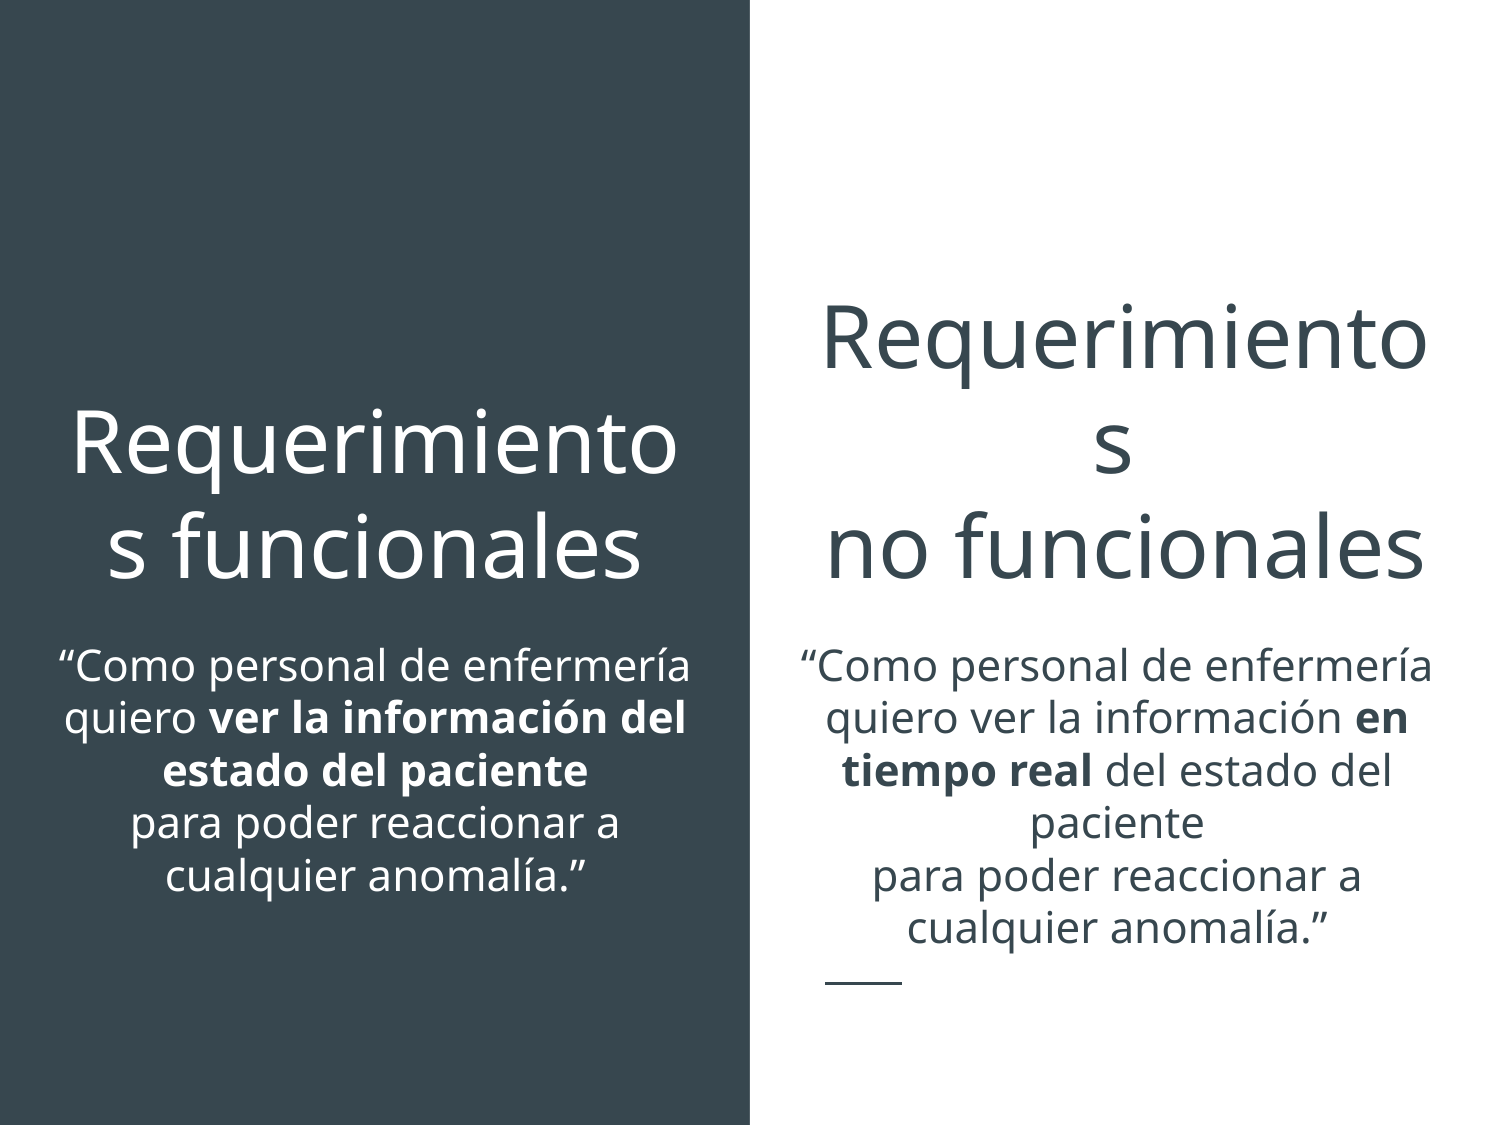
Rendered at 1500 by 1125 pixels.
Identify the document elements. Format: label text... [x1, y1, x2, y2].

subtitle “Como personal de enfermería quiero ver la información del estado del paciente para poder reaccionar a cualquier anomalía.” [43, 622, 708, 917]
title Requerimientos no funcionales [793, 236, 1458, 611]
title Requerimientos funcionales [43, 236, 708, 611]
subtitle “Como personal de enfermería quiero ver la información en tiempo real del estado del paciente para poder reaccionar a cualquier anomalía.” [777, 622, 1458, 917]
